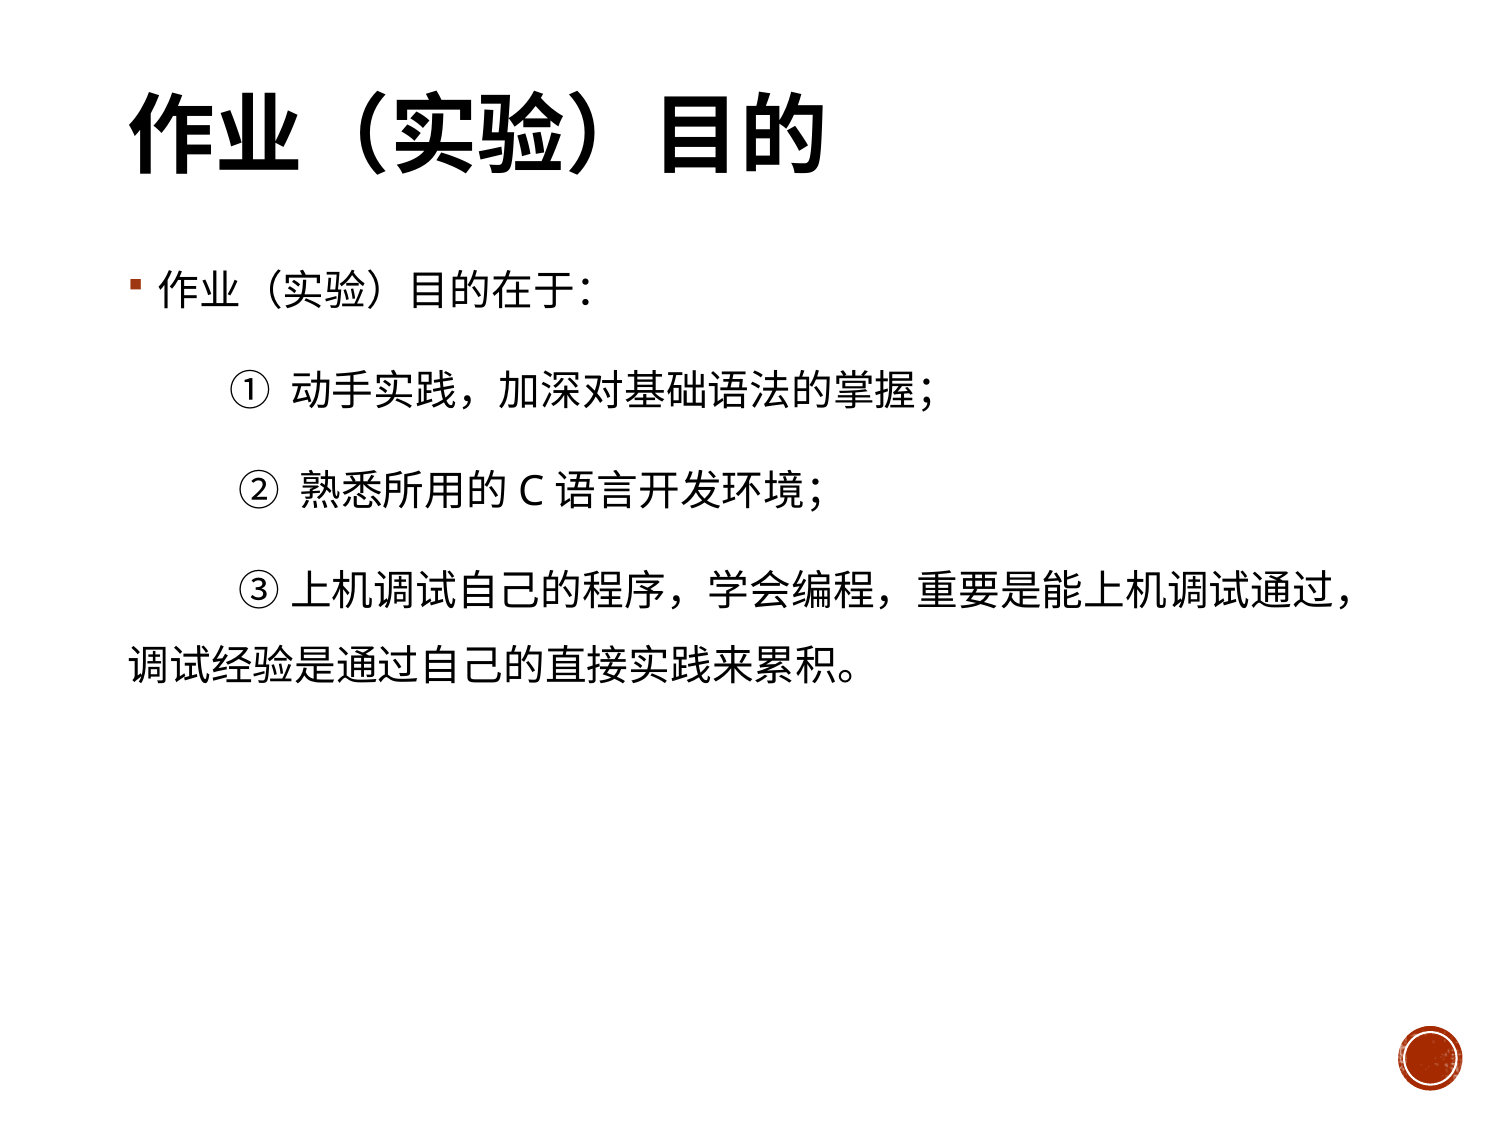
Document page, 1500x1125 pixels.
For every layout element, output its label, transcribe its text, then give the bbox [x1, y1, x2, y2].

list 作业（实验）目的在于： ① 动手实践，加深对基础语法的掌握； ② 熟悉所用的C语言开发环境； ③上机调试自己的程序，学会编程，重要是能上机调试通过，调试经验是通过自己的直接实践来累积。 [112, 231, 1388, 1013]
title 作业（实验）目的 [112, 79, 1388, 197]
